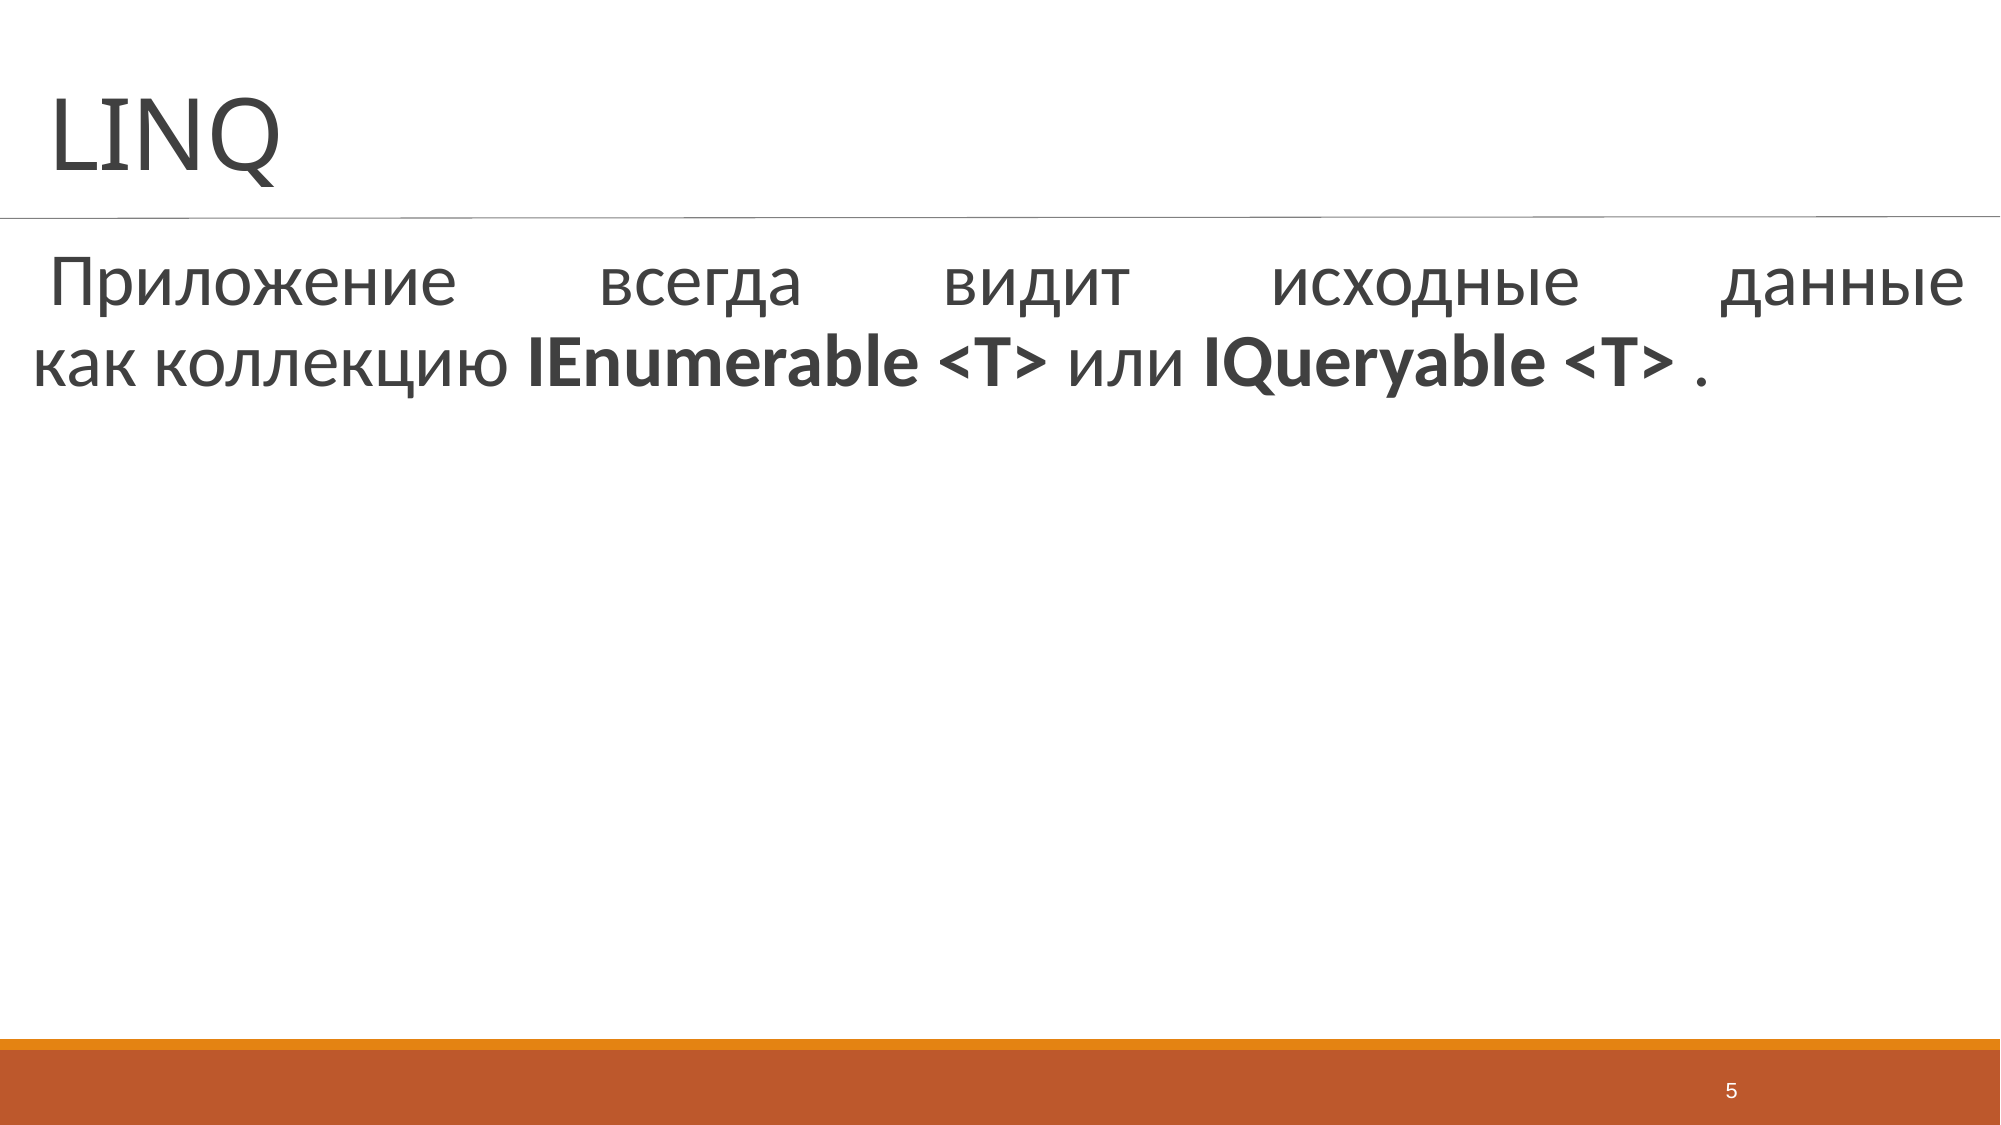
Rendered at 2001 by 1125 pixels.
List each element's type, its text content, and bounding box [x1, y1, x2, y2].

list Приложение всегда видит исходные данные как коллекцию IEnumerable <T> или IQueryable <T> . [32, 233, 1967, 1025]
slide_number 5 [1624, 1059, 1840, 1120]
title LINQ [32, 47, 1967, 198]
